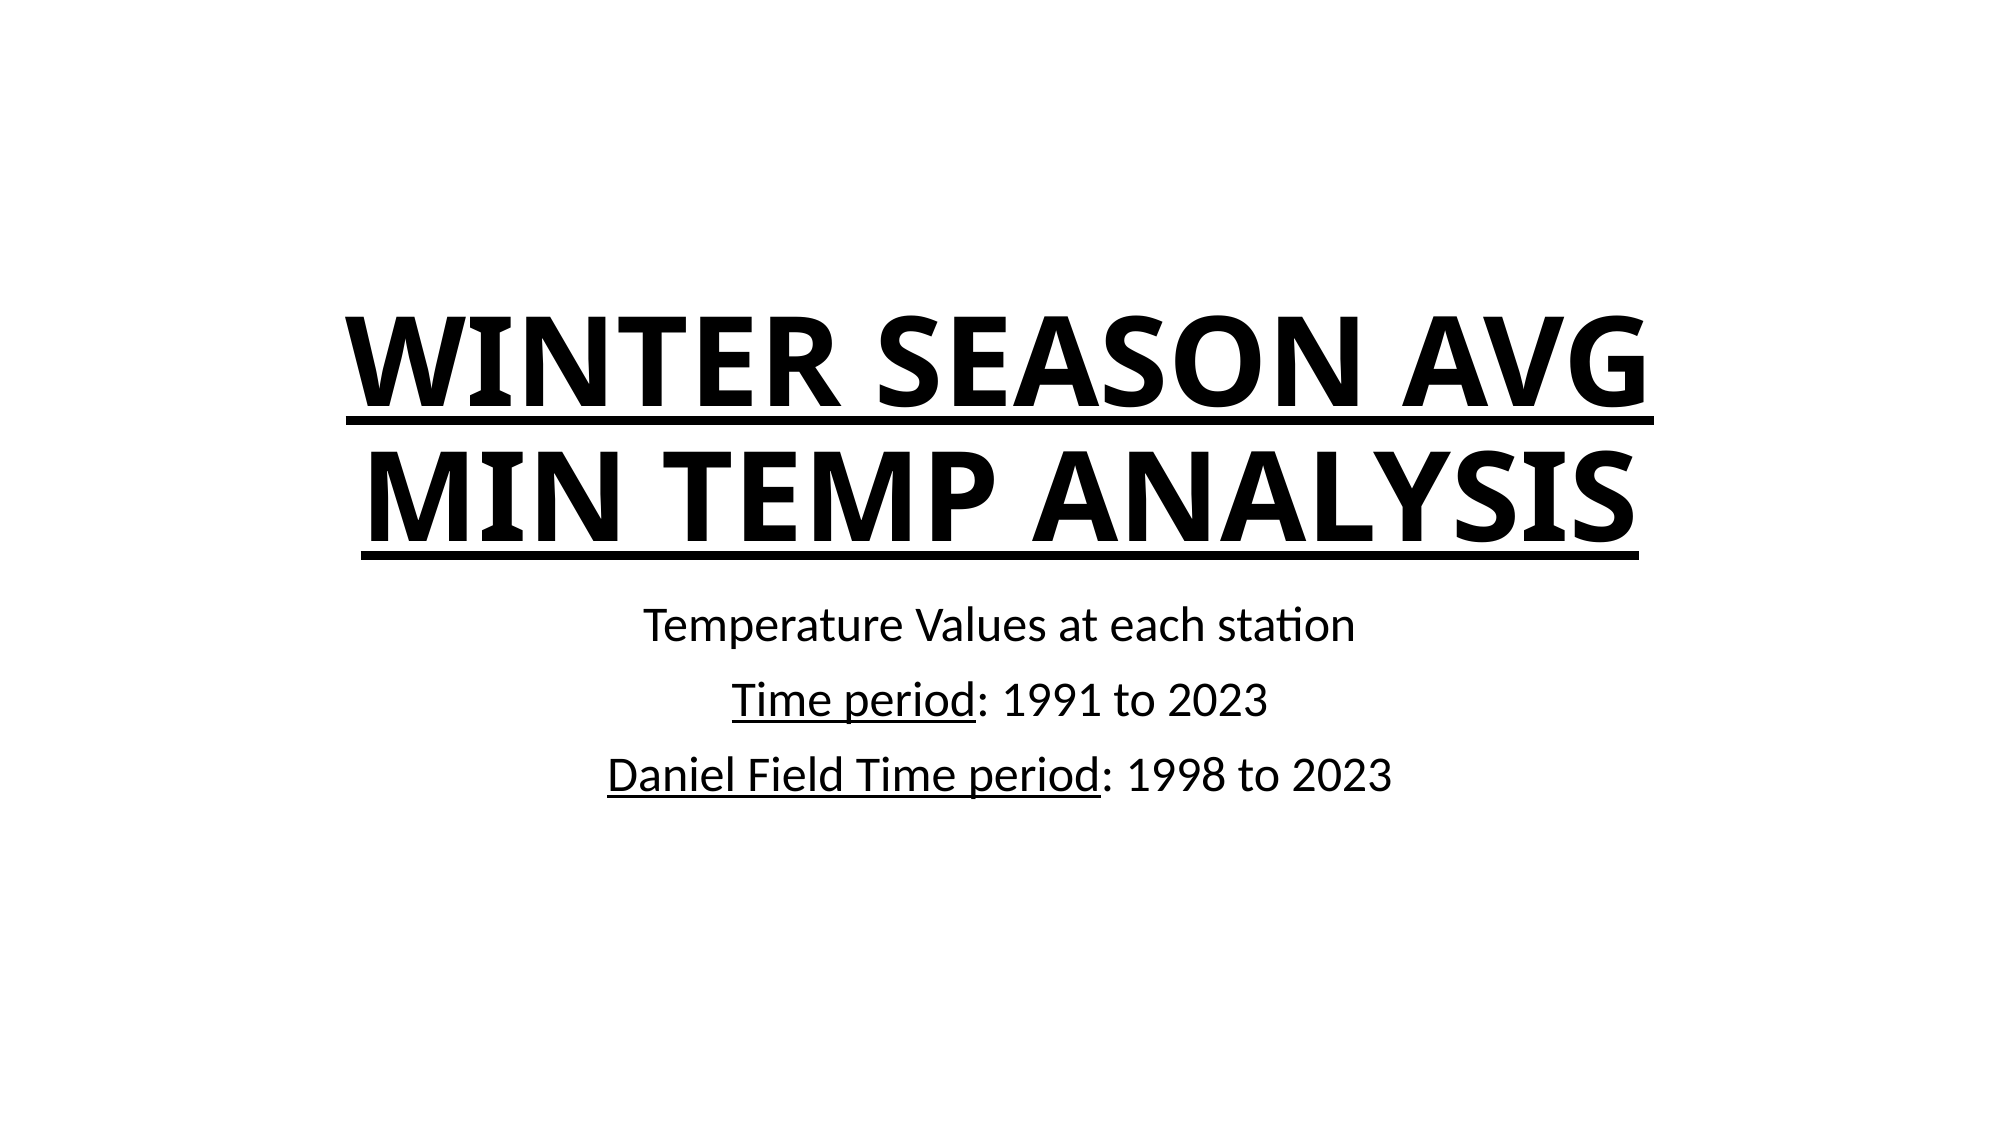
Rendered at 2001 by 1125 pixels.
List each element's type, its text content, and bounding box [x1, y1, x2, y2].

subtitle Temperature Values at each station Time period: 1991 to 2023 Daniel Field Time period: 1998 to 2023 [249, 590, 1750, 863]
title WINTER SEASON AVG MIN TEMP ANALYSIS [249, 184, 1750, 576]
